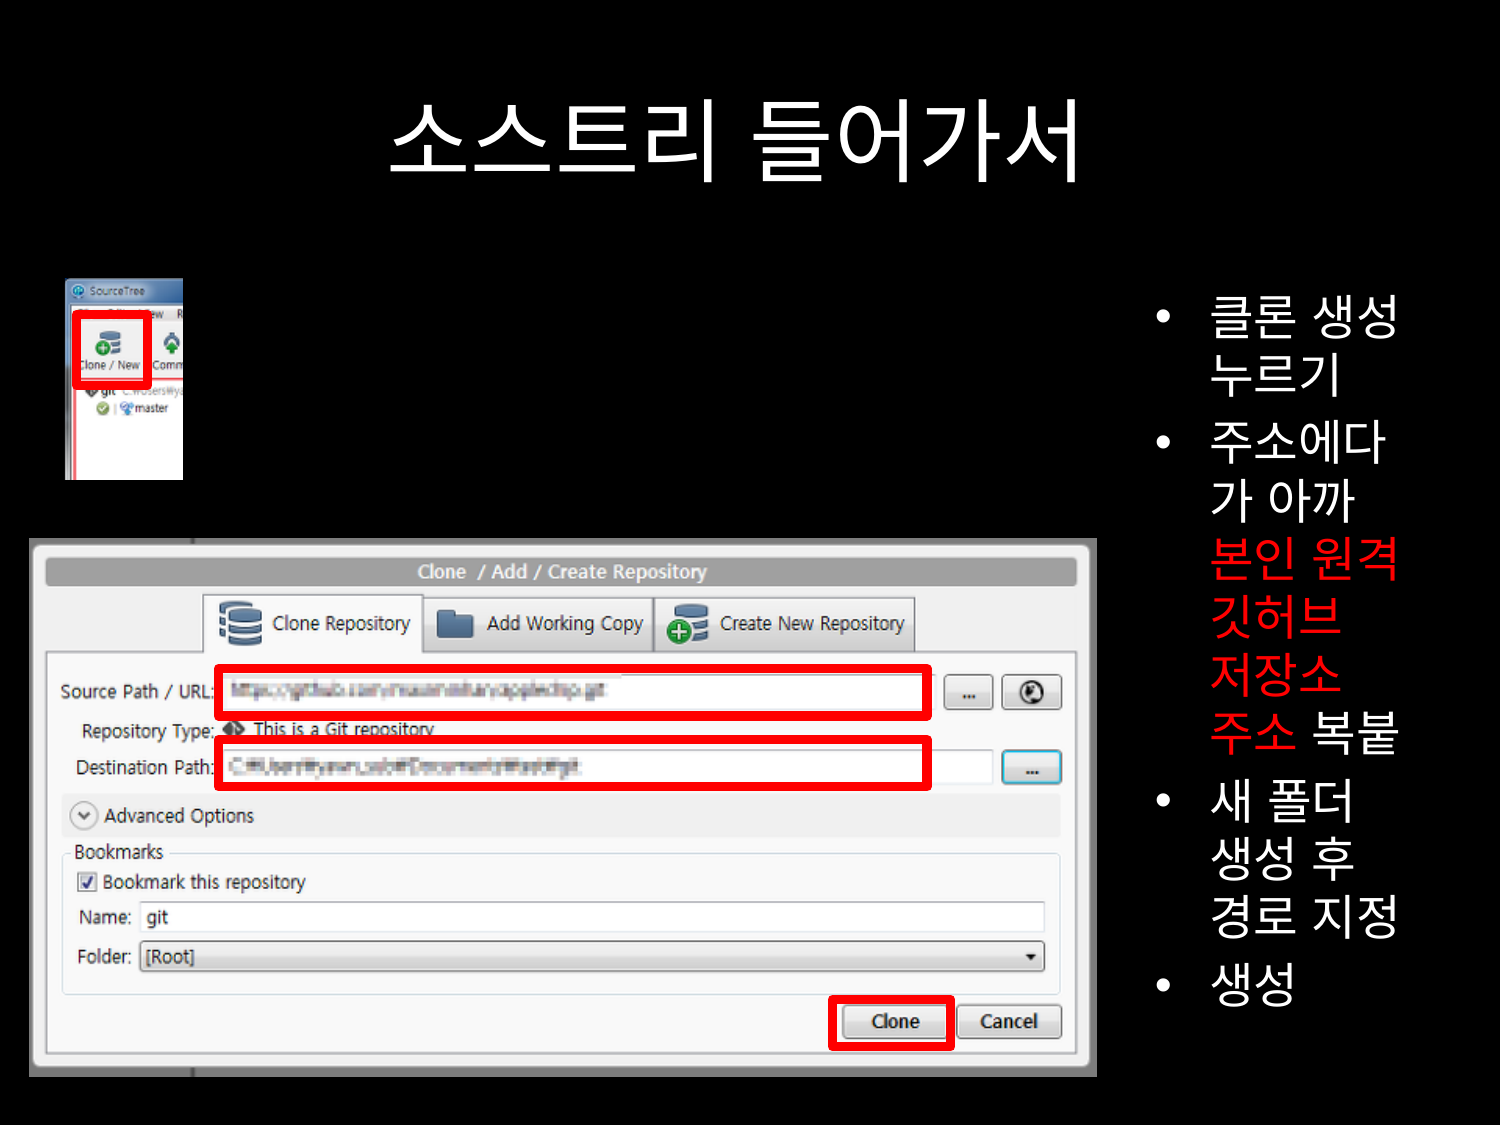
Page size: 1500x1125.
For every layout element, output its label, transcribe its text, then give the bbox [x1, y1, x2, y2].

picture [29, 538, 1097, 1077]
picture [64, 278, 184, 480]
list 클론 생성 누르기 주소에다가 아까 본인 원격 깃허브 저장소 주소 복붙 새 폴더 생성 후 경로 지정 생성 [1139, 278, 1437, 1022]
title 소스트리 들어가서 [75, 45, 1425, 233]
